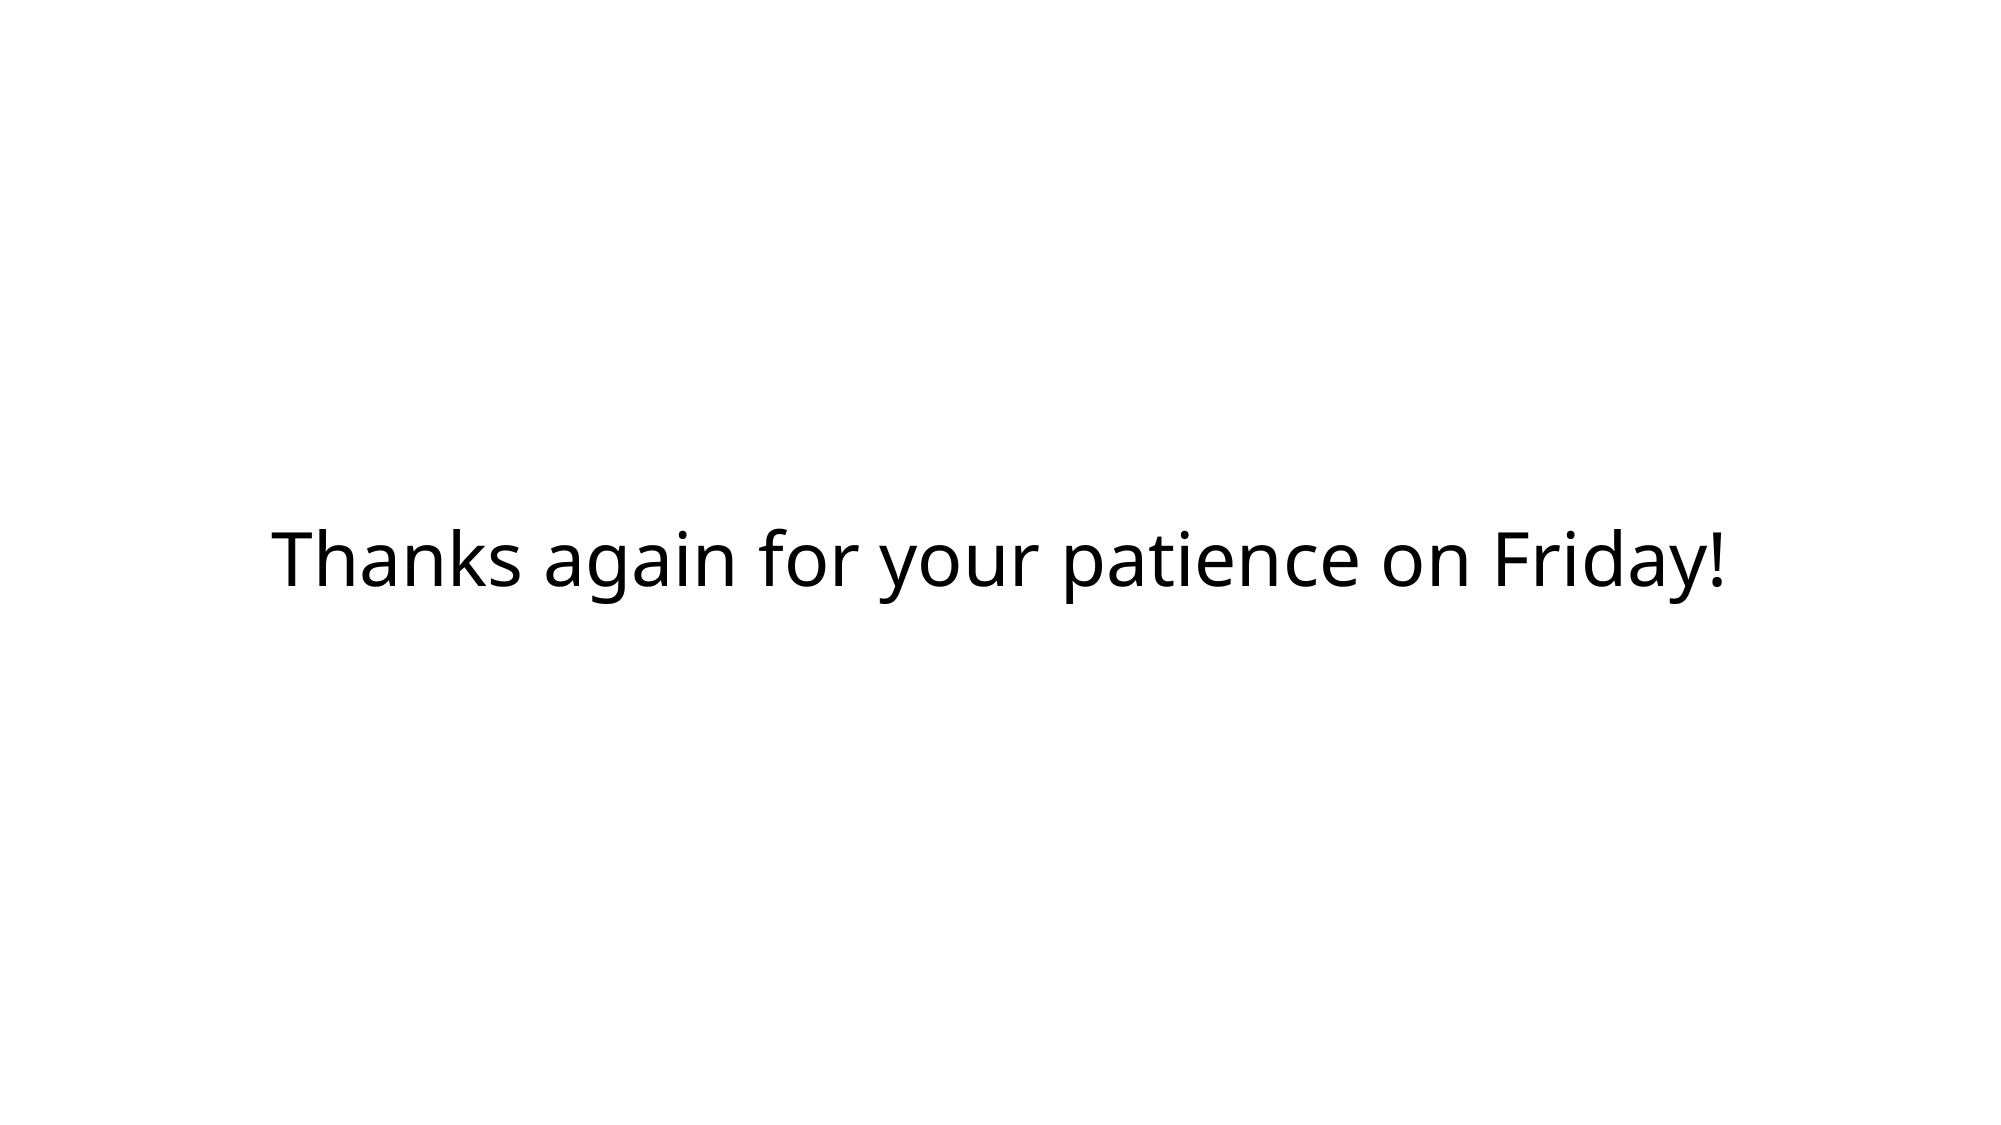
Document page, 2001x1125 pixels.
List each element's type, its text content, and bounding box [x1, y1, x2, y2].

title Thanks again for your patience on Friday! [137, 500, 1863, 625]
